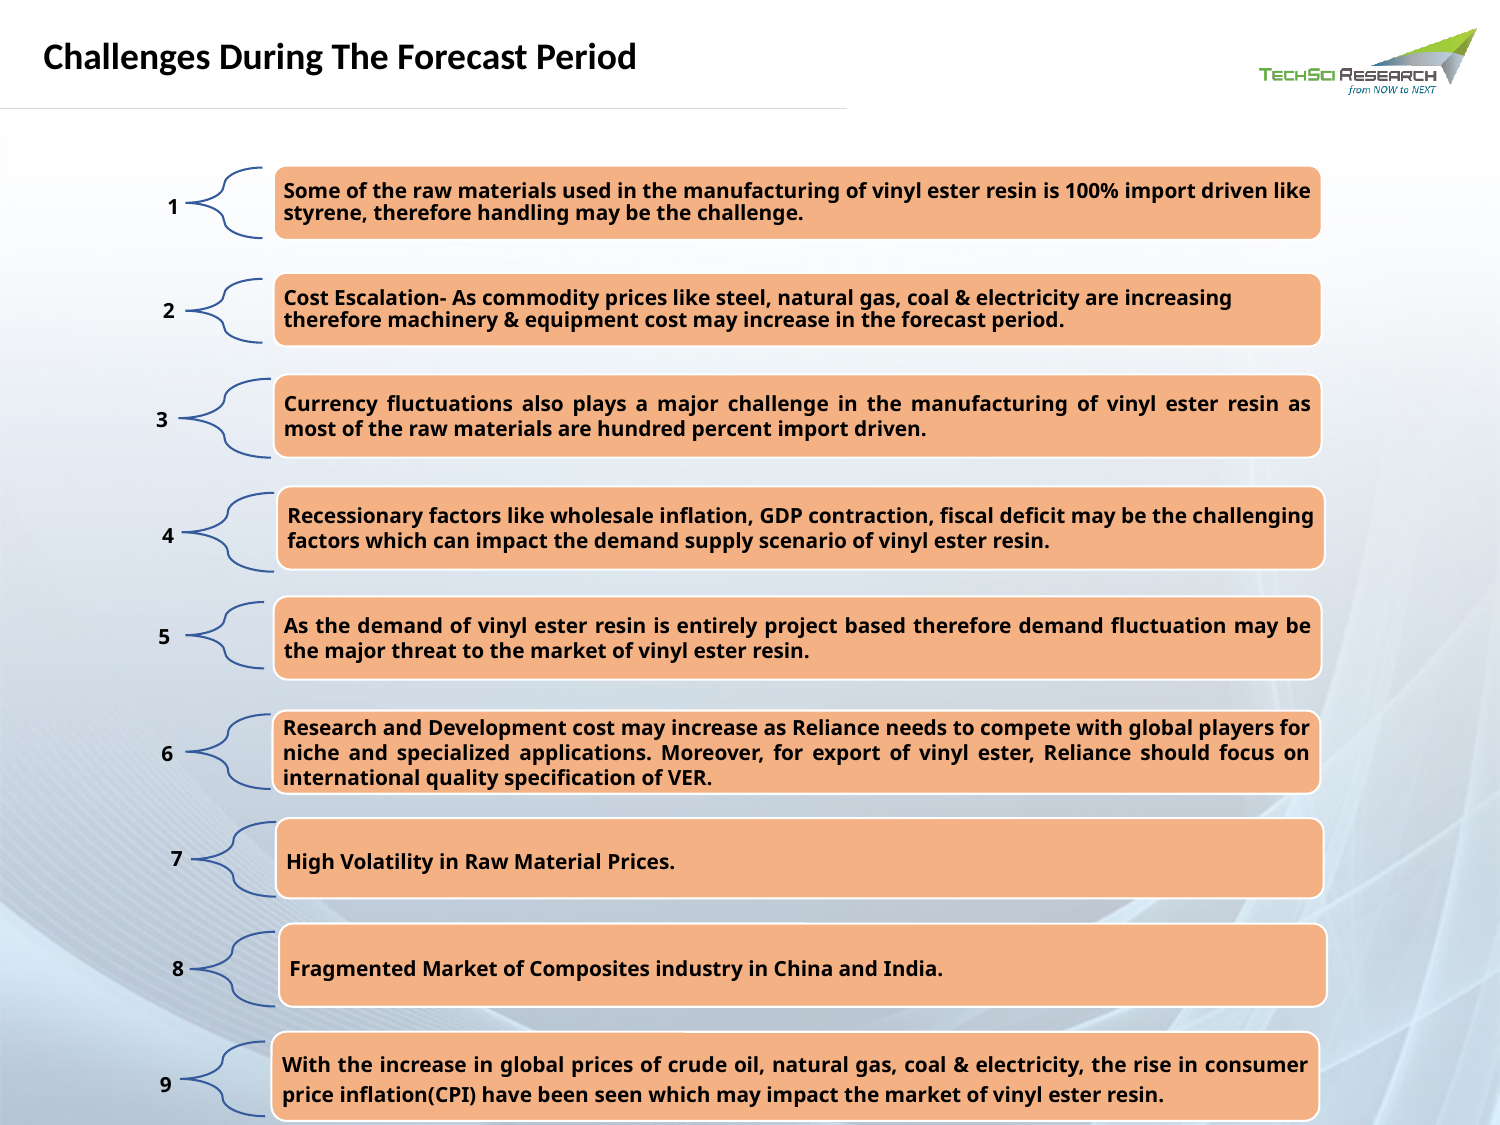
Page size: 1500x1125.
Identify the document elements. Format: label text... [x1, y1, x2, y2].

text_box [85, 165, 1322, 354]
picture [0, 136, 1500, 1125]
text_box Challenges During The Forecast Period [28, 29, 1298, 90]
picture [1257, 27, 1477, 96]
